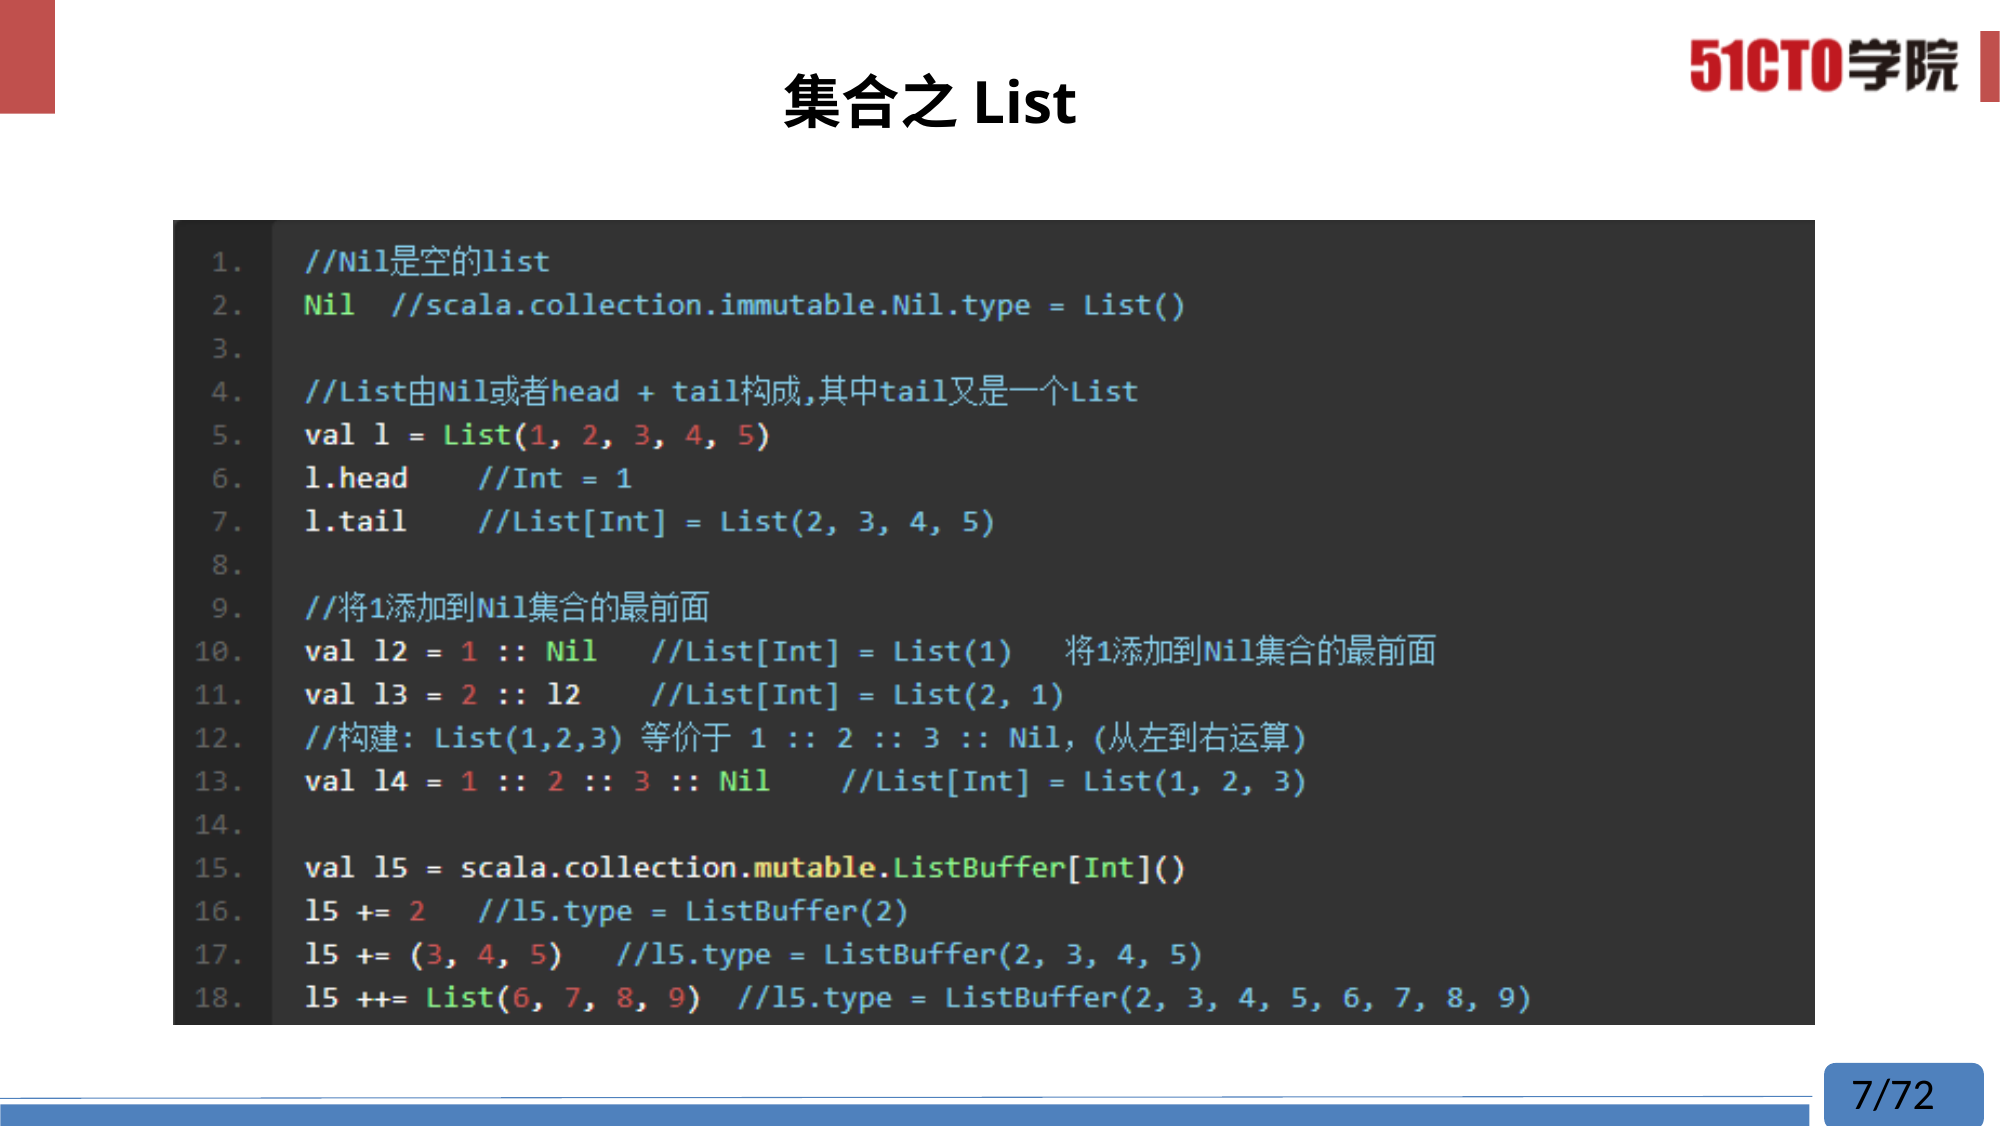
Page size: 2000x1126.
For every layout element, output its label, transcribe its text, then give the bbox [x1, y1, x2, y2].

title 集合之List [255, 42, 1606, 167]
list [172, 220, 1815, 1025]
picture [1685, 31, 1964, 99]
